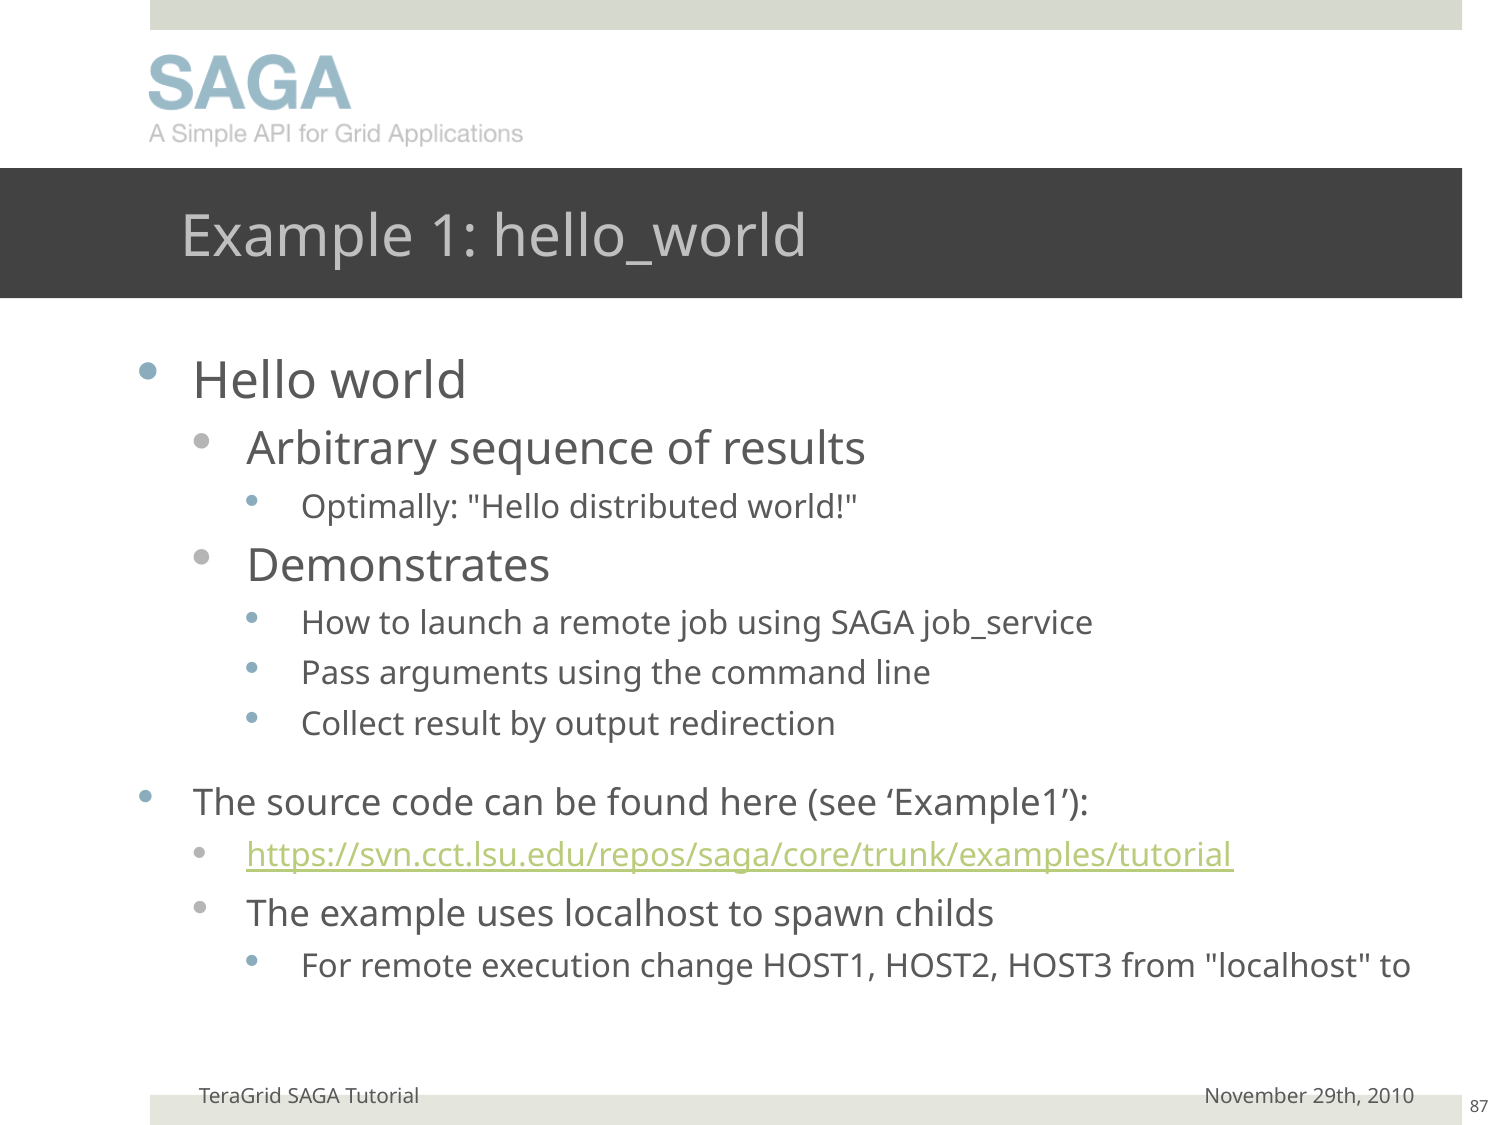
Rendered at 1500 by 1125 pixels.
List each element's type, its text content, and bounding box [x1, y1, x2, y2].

footer TeraGrid SAGA Tutorial [183, 1065, 659, 1125]
slide_number 87 [1441, 1077, 1500, 1125]
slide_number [1079, 1065, 1430, 1125]
list Hello world Arbitrary sequence of results Optimally: "Hello distributed world!" Demonstrates How to launch a remote job using SAGA job_service Pass arguments using the command line Collect result by output redirection The source code can be found here (see ‘Example1’): https://svn.cct.lsu.edu/repos/saga/core/trunk/examples/tutorial The example uses localhost to spawn childs For remote execution change HOST1, HOST2, HOST3 from "localhost" to [124, 339, 1432, 1028]
picture [148, 54, 523, 147]
title Example 1: hello_world [0, 168, 1463, 299]
